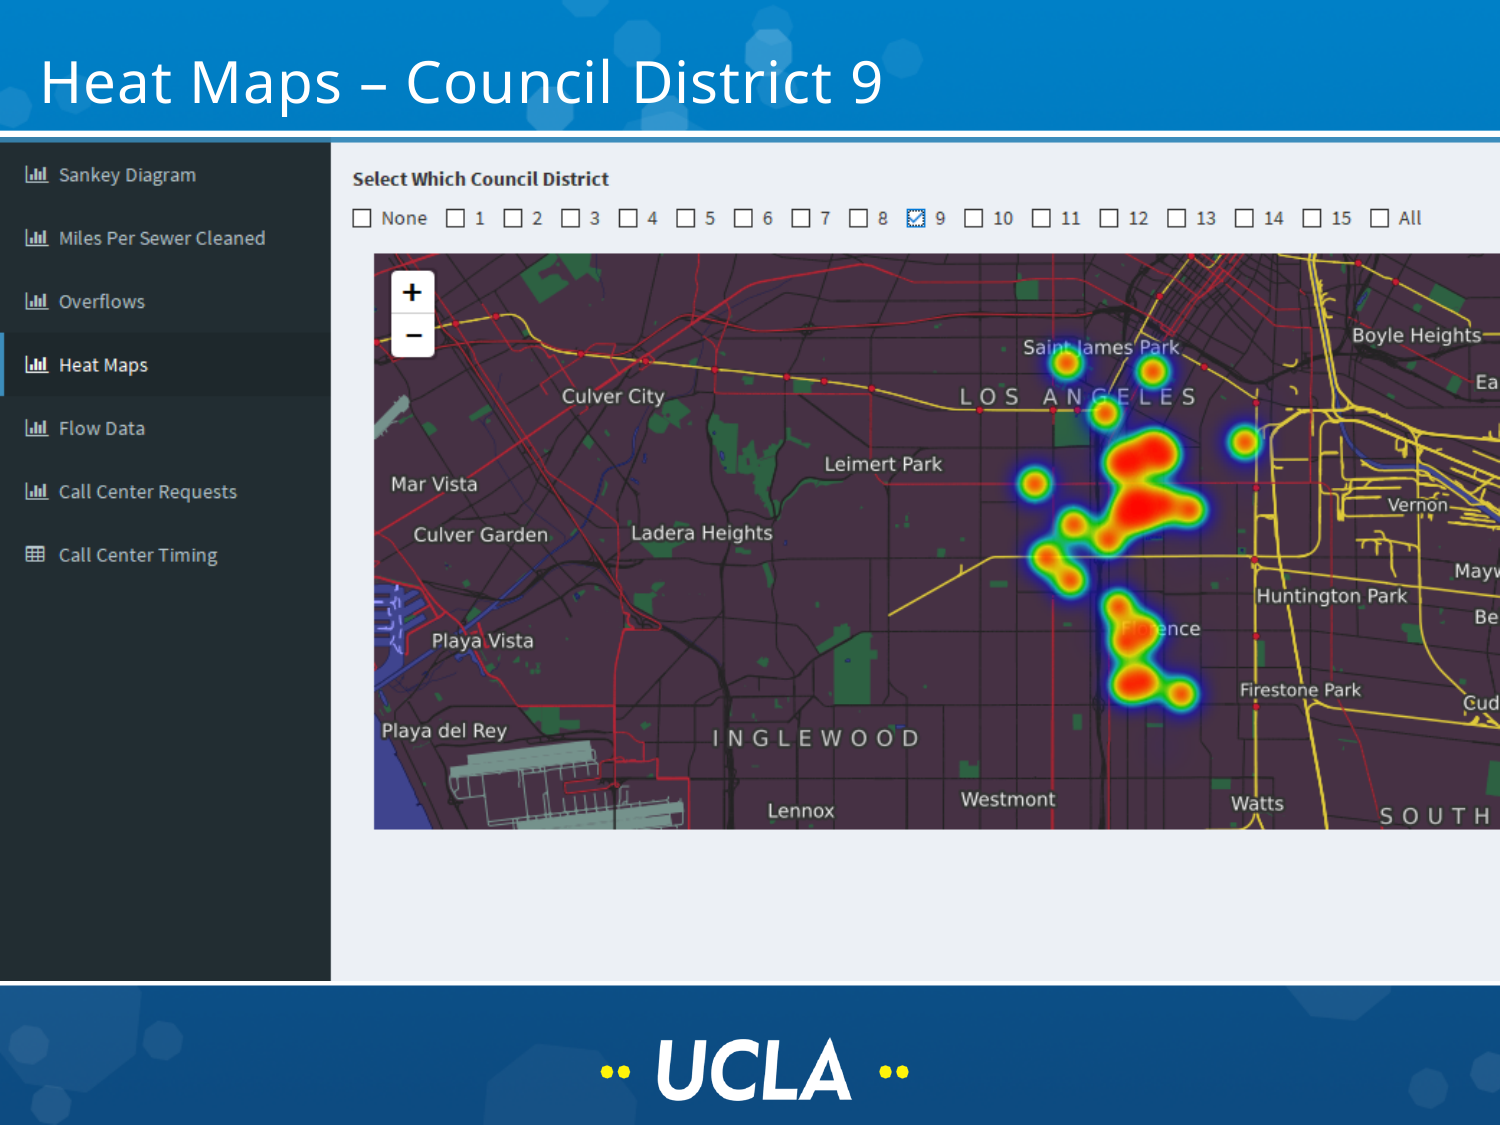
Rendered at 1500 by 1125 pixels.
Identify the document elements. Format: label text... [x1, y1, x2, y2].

picture [0, 0, 1500, 1125]
text_box Heat Maps – Council District 9 [24, 37, 1159, 123]
